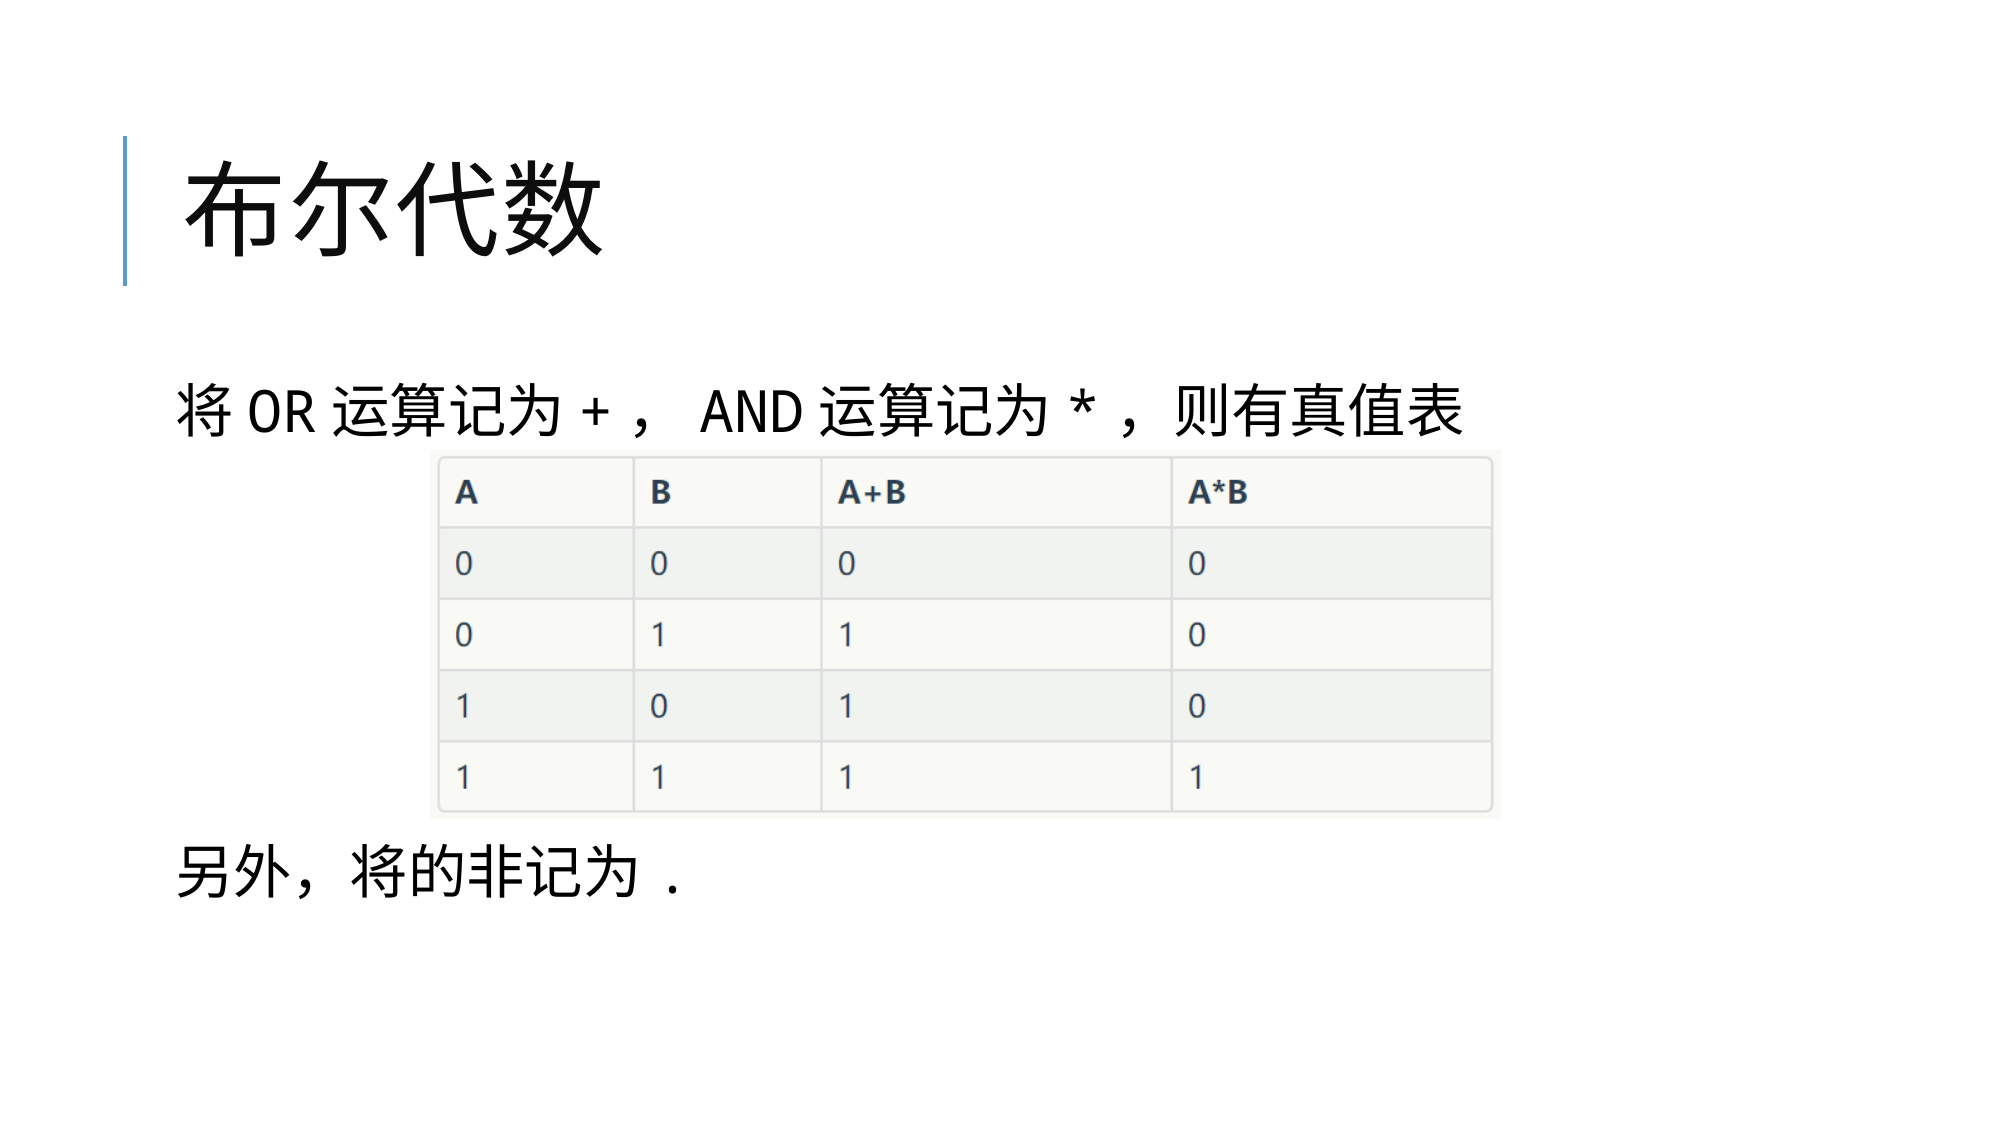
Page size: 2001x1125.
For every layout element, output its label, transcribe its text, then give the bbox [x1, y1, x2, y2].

title 布尔代数 [168, 96, 1763, 342]
picture [429, 449, 1501, 820]
